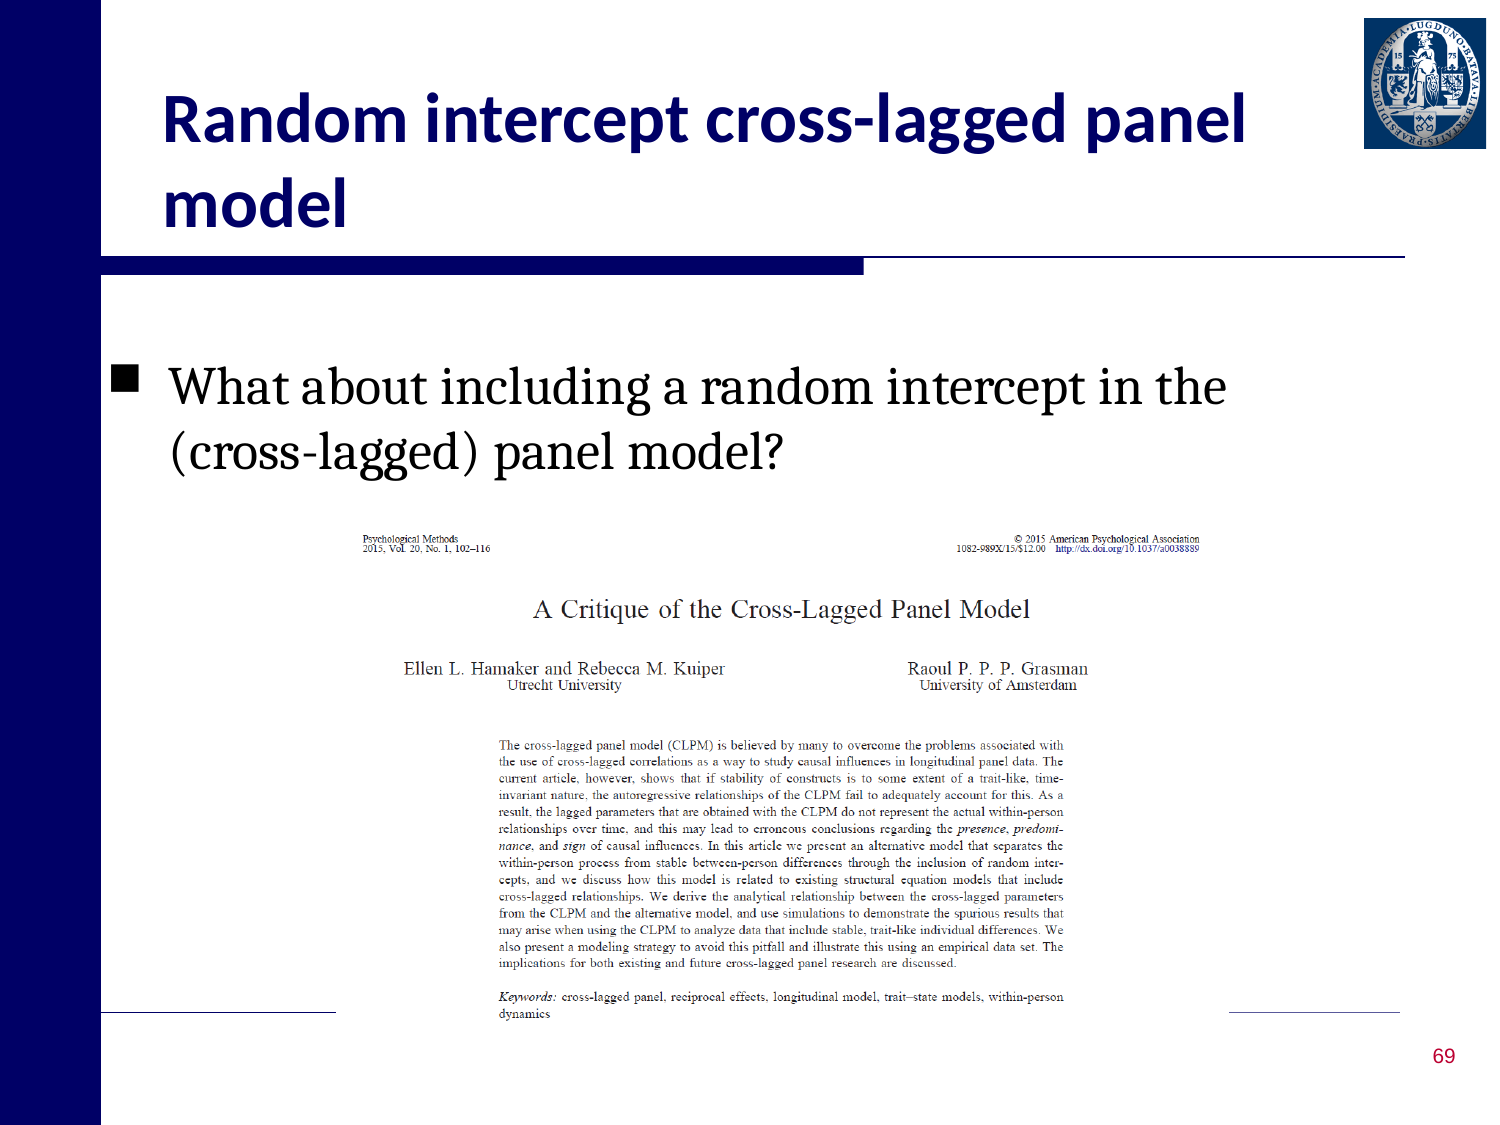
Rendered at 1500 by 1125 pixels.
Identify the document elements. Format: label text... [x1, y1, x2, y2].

slide_number 69 [1158, 1011, 1471, 1099]
title Random intercept cross-lagged panel model [147, 50, 1301, 250]
picture [1364, 18, 1487, 149]
text_box What about including a random intercept in the (cross-lagged) panel model? [112, 350, 1325, 900]
picture [336, 523, 1229, 1055]
